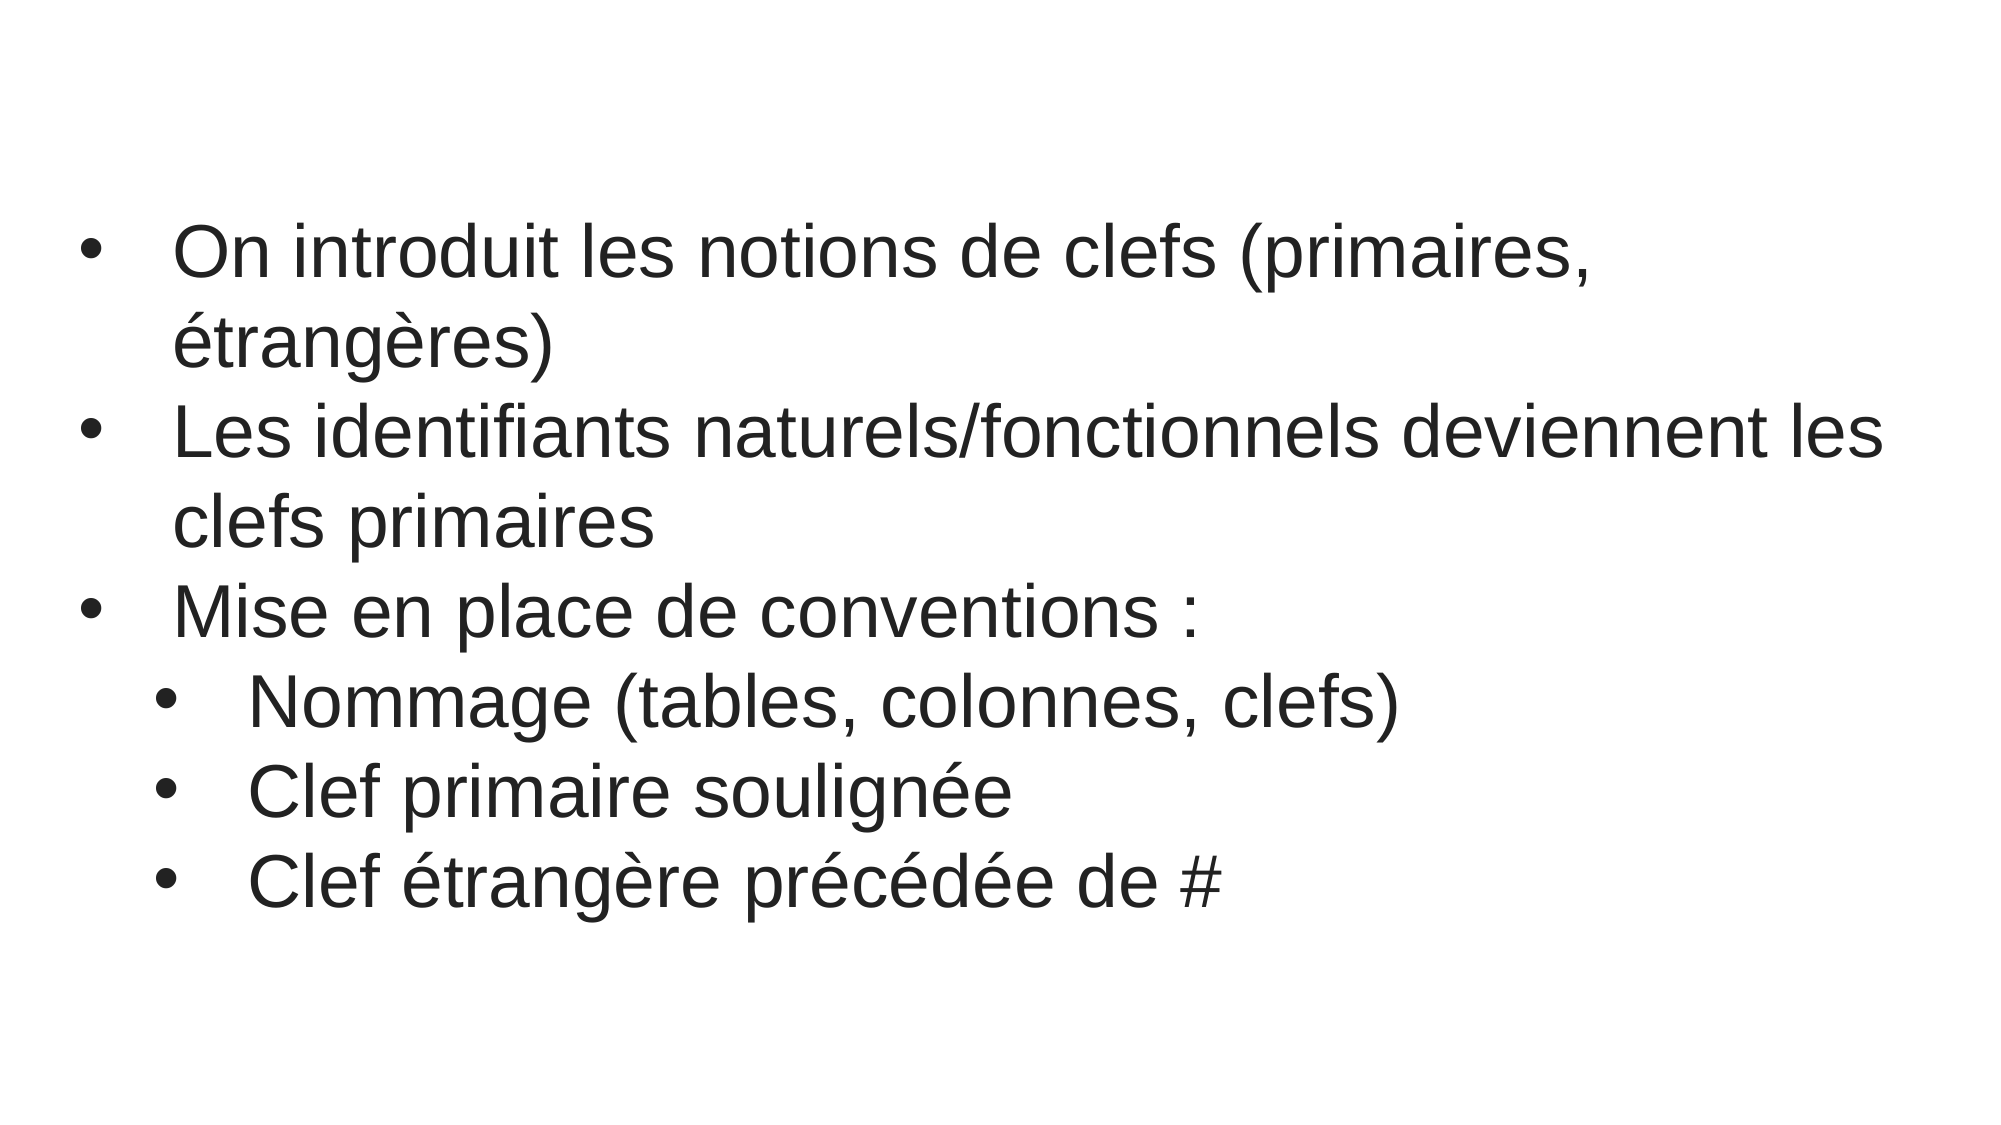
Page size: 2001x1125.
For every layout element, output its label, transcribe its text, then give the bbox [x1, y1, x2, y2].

text_box On introduit les notions de clefs (primaires, étrangères) Les identifiants naturels/fonctionnels deviennent les clefs primaires Mise en place de conventions : Nommage (tables, colonnes, clefs) Clef primaire soulignée Clef étrangère précédée de # [63, 69, 1937, 1056]
